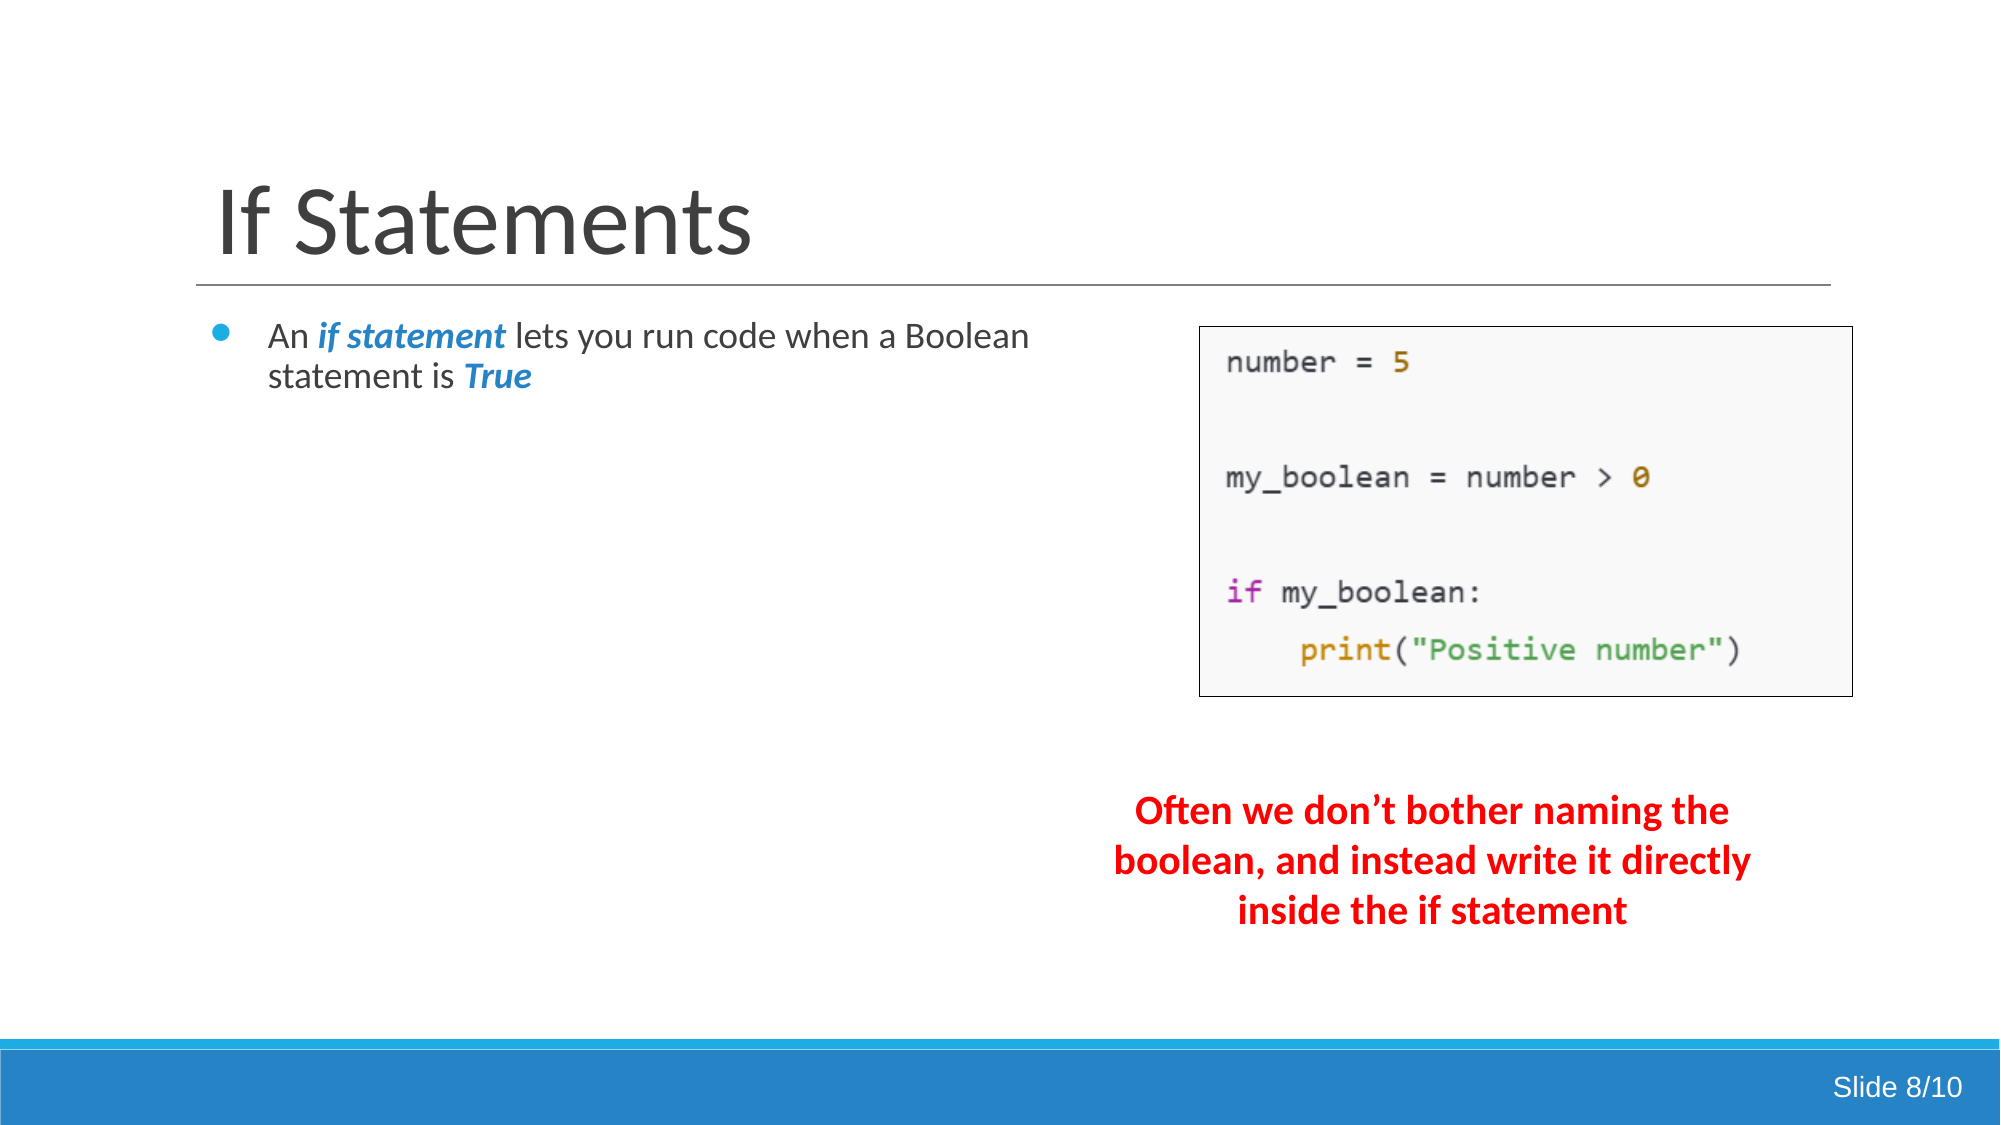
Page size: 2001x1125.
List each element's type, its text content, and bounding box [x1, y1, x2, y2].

picture [1199, 326, 1853, 697]
text_box Often we don’t bother naming the boolean, and instead write it directly inside the if statement [1086, 767, 1780, 948]
text_box An if statement lets you run code when a Boolean statement is True [192, 308, 1127, 870]
title If Statements [200, 44, 1850, 283]
text_box Slide 8/10 [1817, 1053, 2000, 1125]
